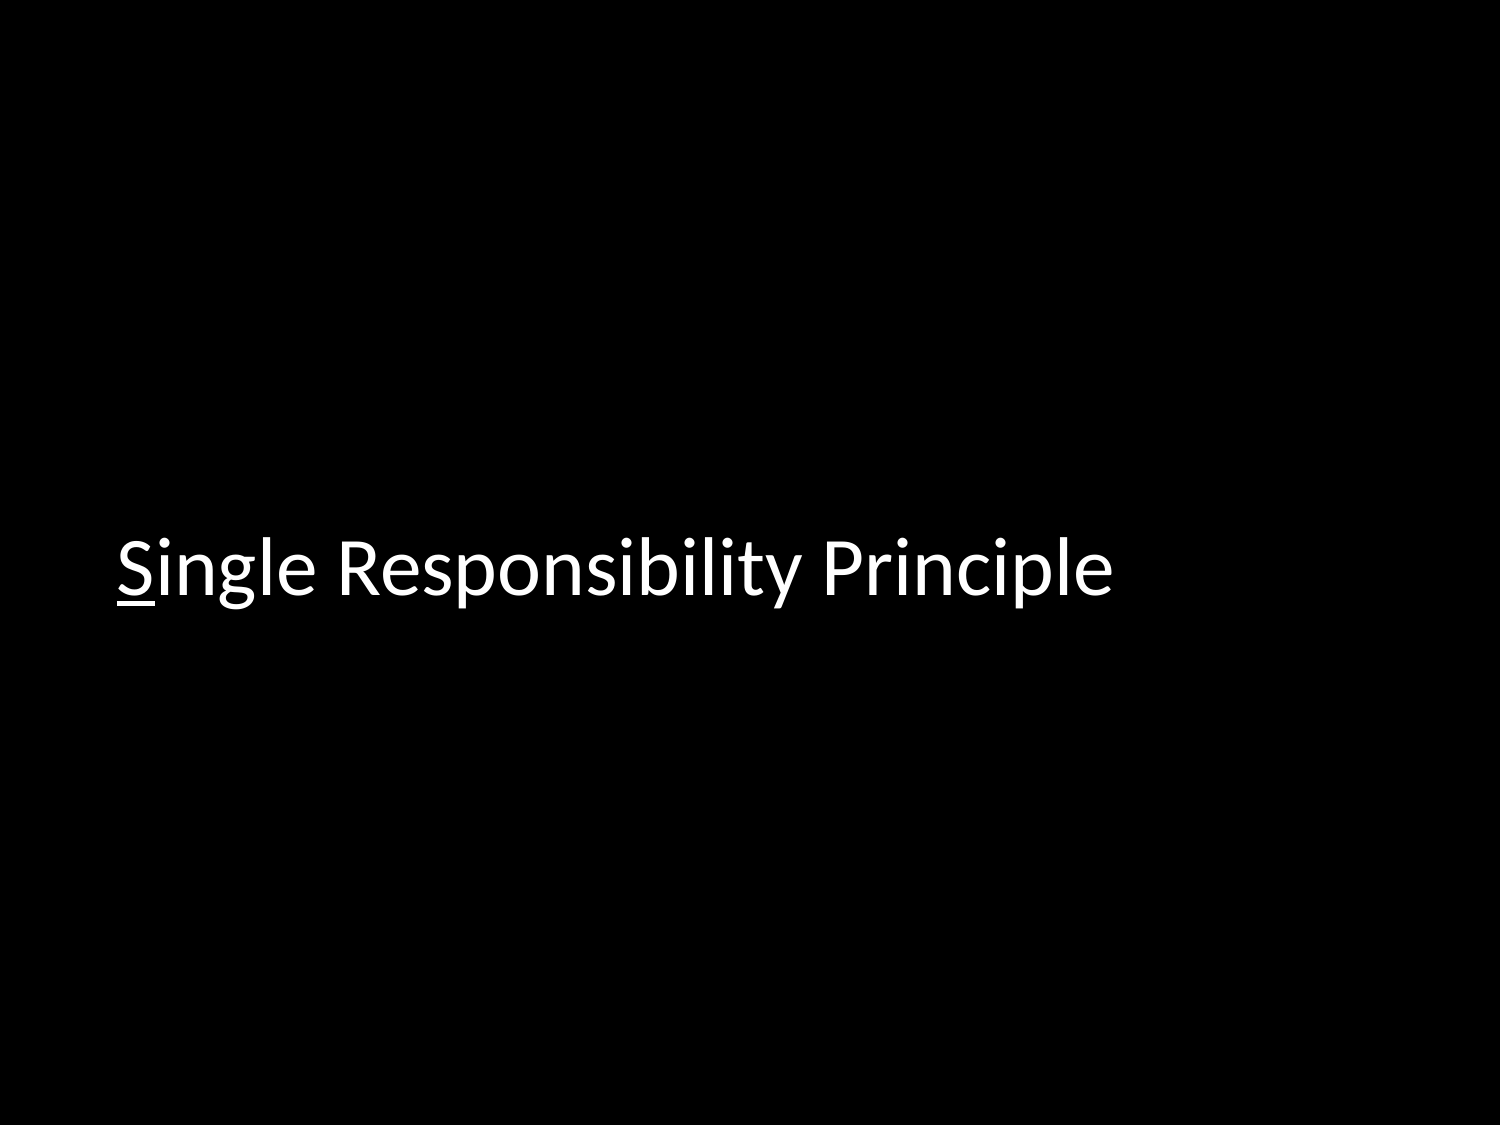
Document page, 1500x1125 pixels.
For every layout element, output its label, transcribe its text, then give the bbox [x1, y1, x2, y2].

text_box Single Responsibility Principle [102, 504, 1453, 620]
